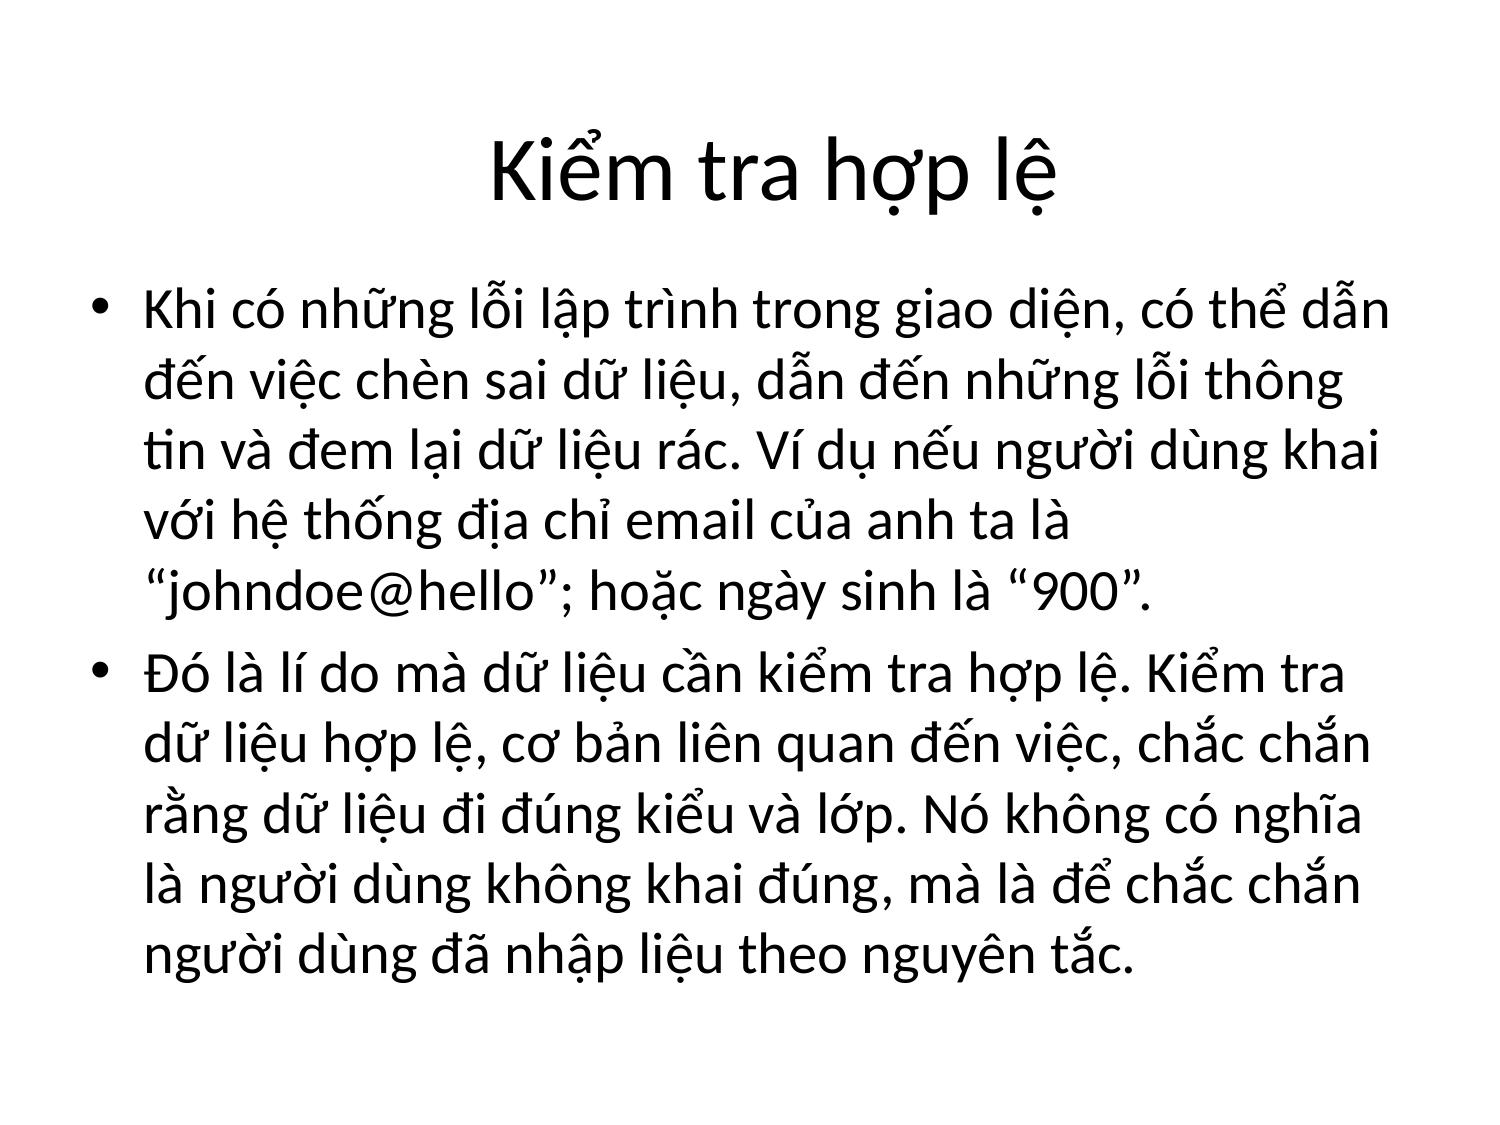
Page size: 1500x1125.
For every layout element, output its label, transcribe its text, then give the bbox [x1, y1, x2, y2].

text_box Kiểm tra hợp lệ [99, 70, 1450, 258]
list Khi có những lỗi lập trình trong giao diện, có thể dẫn đến việc chèn sai dữ liệu, dẫn đến những lỗi thông tin và đem lại dữ liệu rác. Ví dụ nếu người dùng khai với hệ thống địa chỉ email của anh ta là “johndoe@hello”; hoặc ngày sinh là “900”. Đó là lí do mà dữ liệu cần kiểm tra hợp lệ. Kiểm tra dữ liệu hợp lệ, cơ bản liên quan đến việc, chắc chắn rằng dữ liệu đi đúng kiểu và lớp. Nó không có nghĩa là người dùng không khai đúng, mà là để chắc chắn người dùng đã nhập liệu theo nguyên tắc. [75, 262, 1425, 1005]
